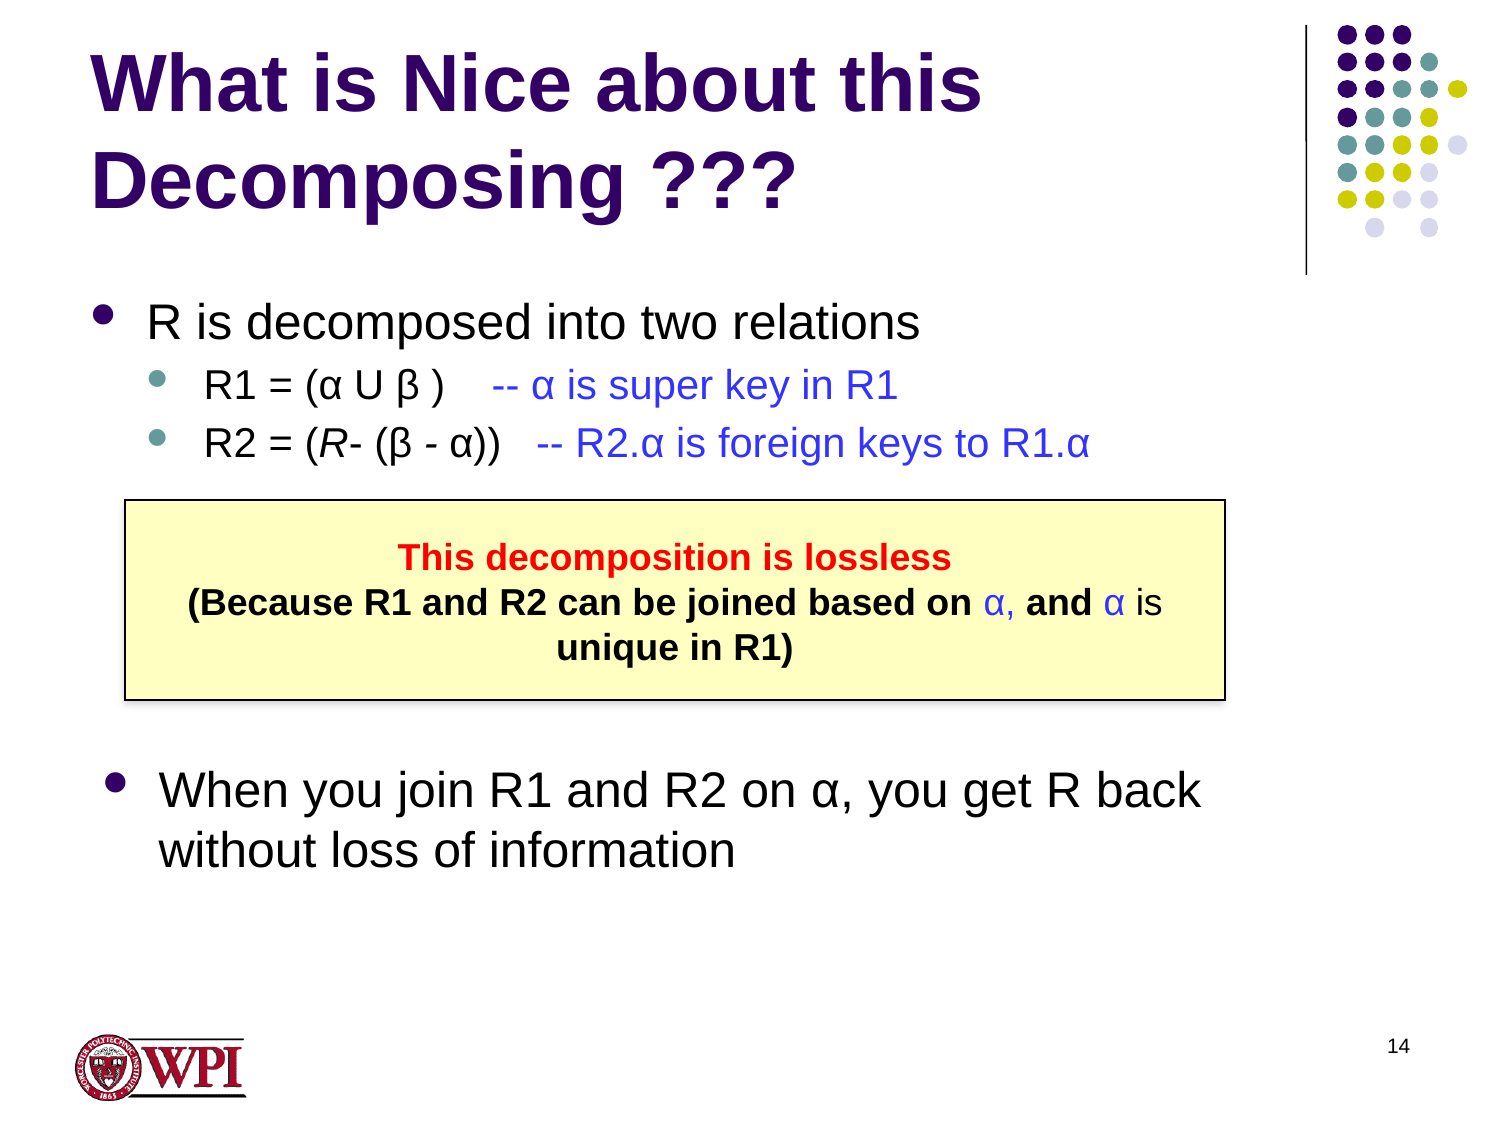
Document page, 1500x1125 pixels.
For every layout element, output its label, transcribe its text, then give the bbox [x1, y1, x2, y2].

list R is decomposed into two relations R1 = (α U β ) -- α is super key in R1 R2 = (R- (β - α)) -- R2.α is foreign keys to R1.α [75, 282, 1288, 500]
title What is Nice about this Decomposing ??? [75, 20, 1313, 233]
slide_number 14 [1074, 1025, 1425, 1100]
text_box This decomposition is lossless (Because R1 and R2 can be joined based on α, and α is unique in R1) [125, 500, 1225, 700]
text_box When you join R1 and R2 on α, you get R back without loss of information [87, 750, 1300, 925]
picture [75, 1012, 255, 1101]
